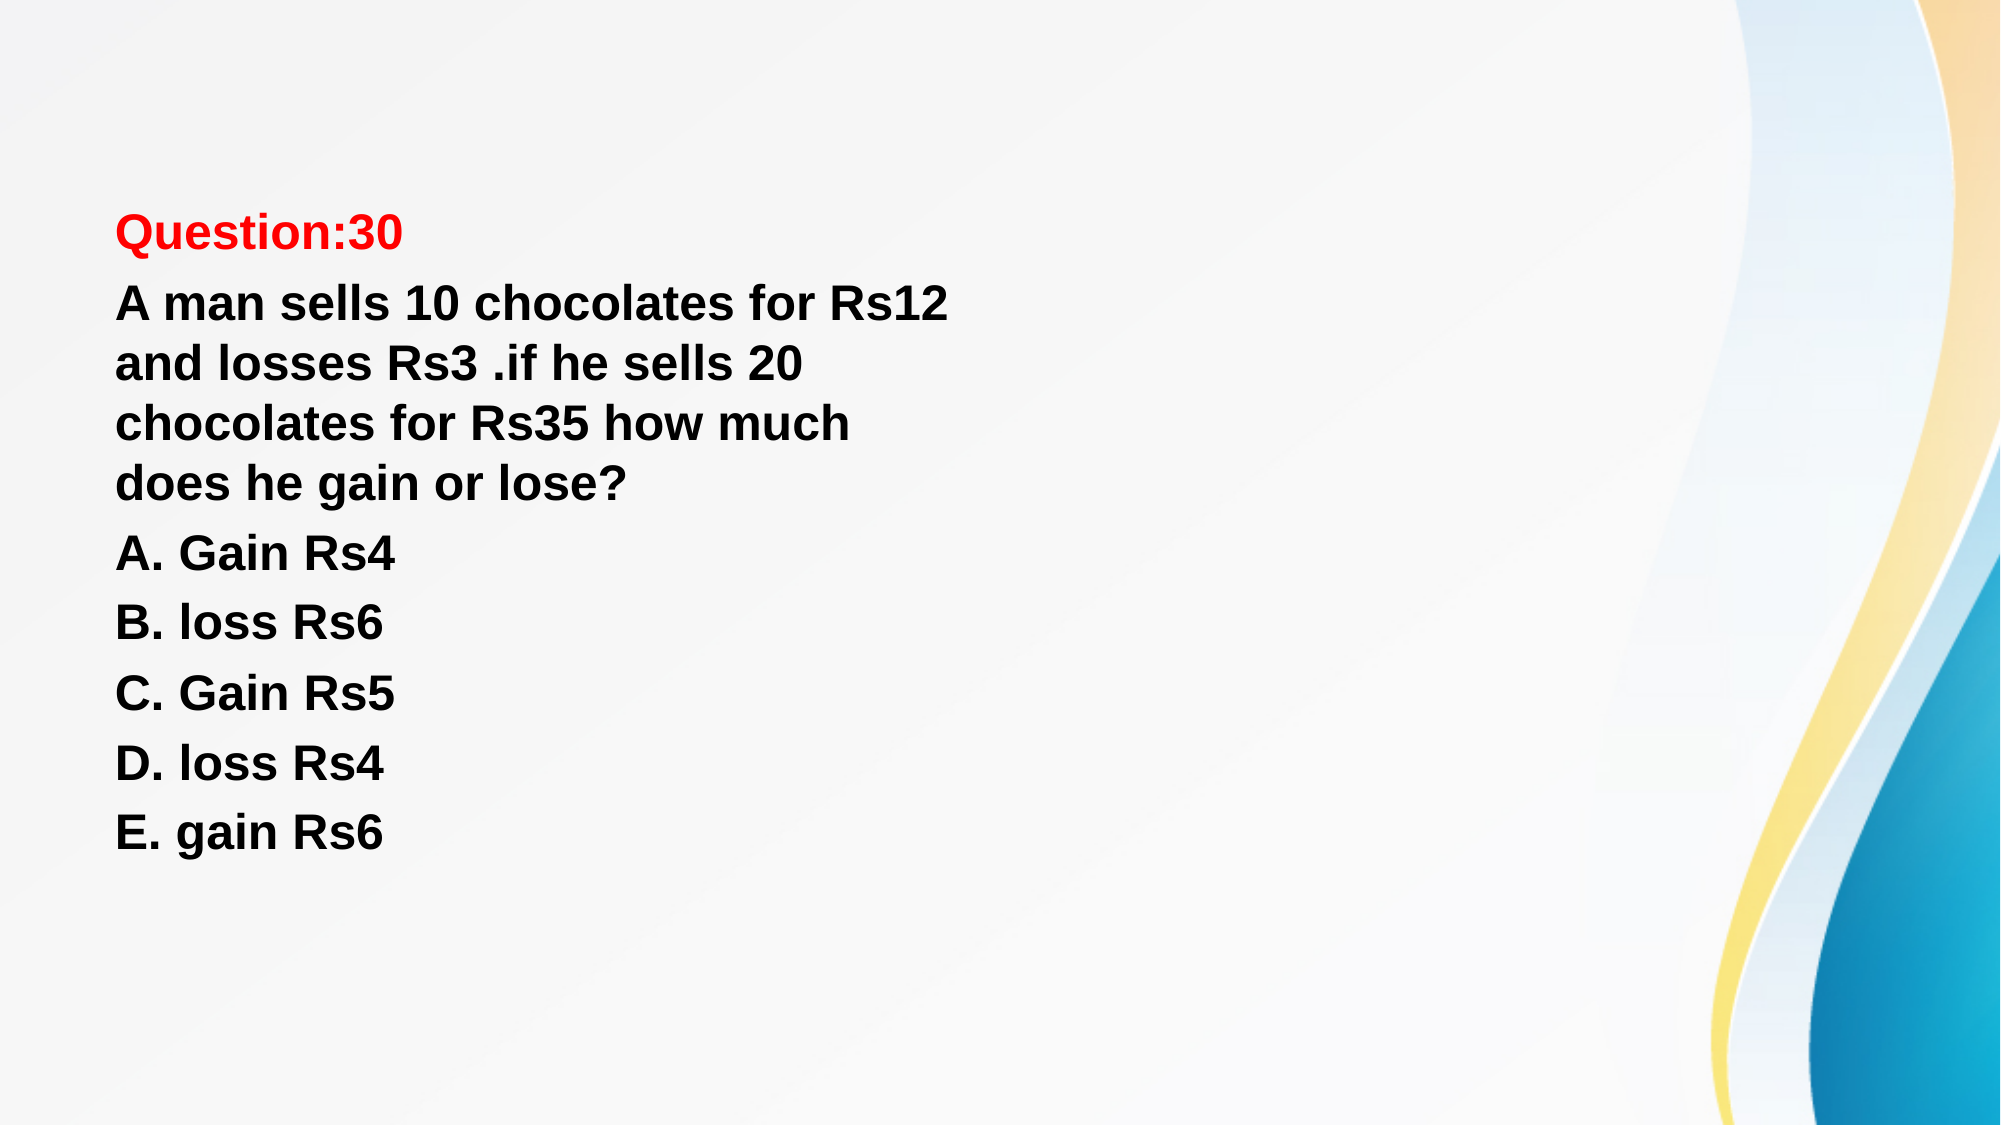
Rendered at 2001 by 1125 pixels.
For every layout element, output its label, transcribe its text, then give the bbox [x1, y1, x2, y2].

list Question:30 A man sells 10 chocolates for Rs12 and losses Rs3 .if he sells 20 chocolates for Rs35 how much does he gain or lose? A. Gain Rs4 B. loss Rs6 C. Gain Rs5 D. loss Rs4 E. gain Rs6 [99, 192, 984, 1006]
picture [0, 0, 2001, 1125]
